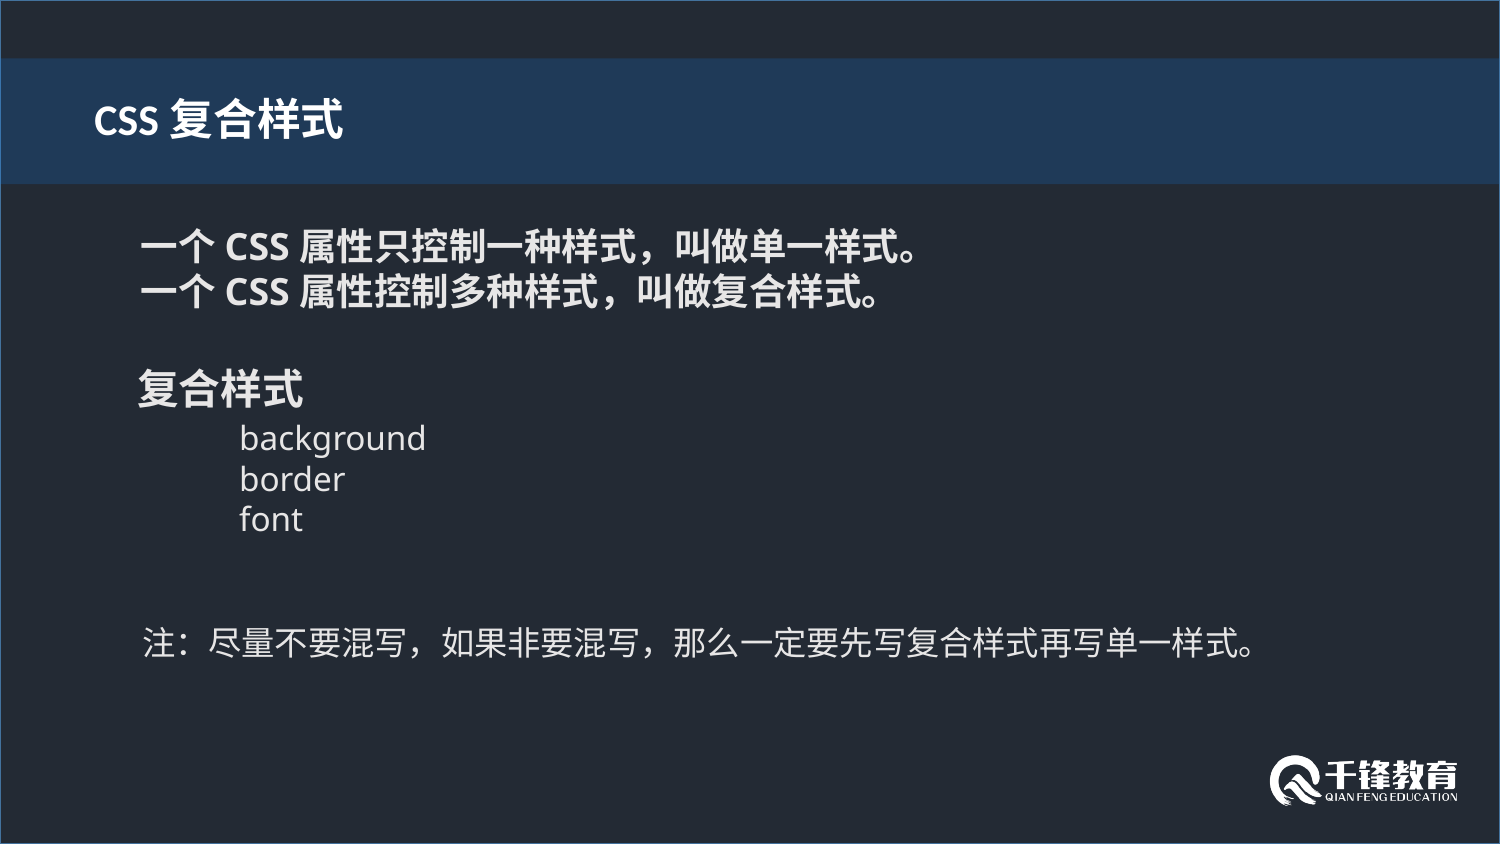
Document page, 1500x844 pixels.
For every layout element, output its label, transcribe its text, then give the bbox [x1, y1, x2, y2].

text_box [0, 57, 1500, 185]
text_box [0, 185, 1500, 844]
text_box CSS复合样式 [79, 84, 1461, 152]
text_box [0, 0, 1500, 57]
text_box 一个CSS属性只控制一种样式，叫做单一样式。 一个CSS属性控制多种样式，叫做复合样式。 复合样式 background border font 注：尽量不要混写，如果非要混写，那么一定要先写复合样式再写单一样式。 [74, 215, 1360, 750]
picture [1268, 751, 1461, 810]
